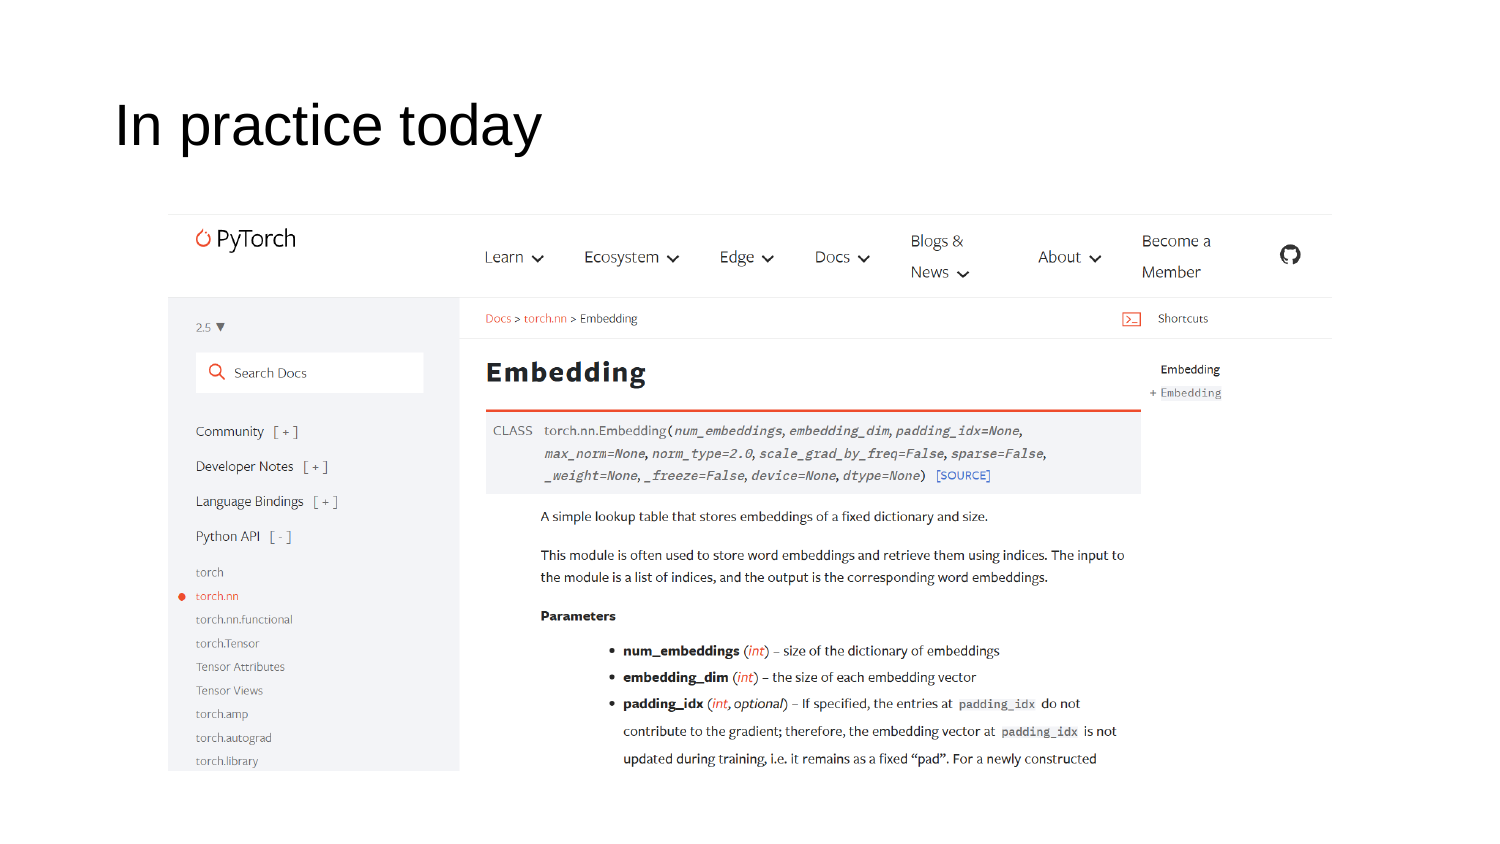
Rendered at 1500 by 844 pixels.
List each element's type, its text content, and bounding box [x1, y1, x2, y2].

picture [167, 213, 1332, 771]
title In practice today [103, 44, 1397, 208]
